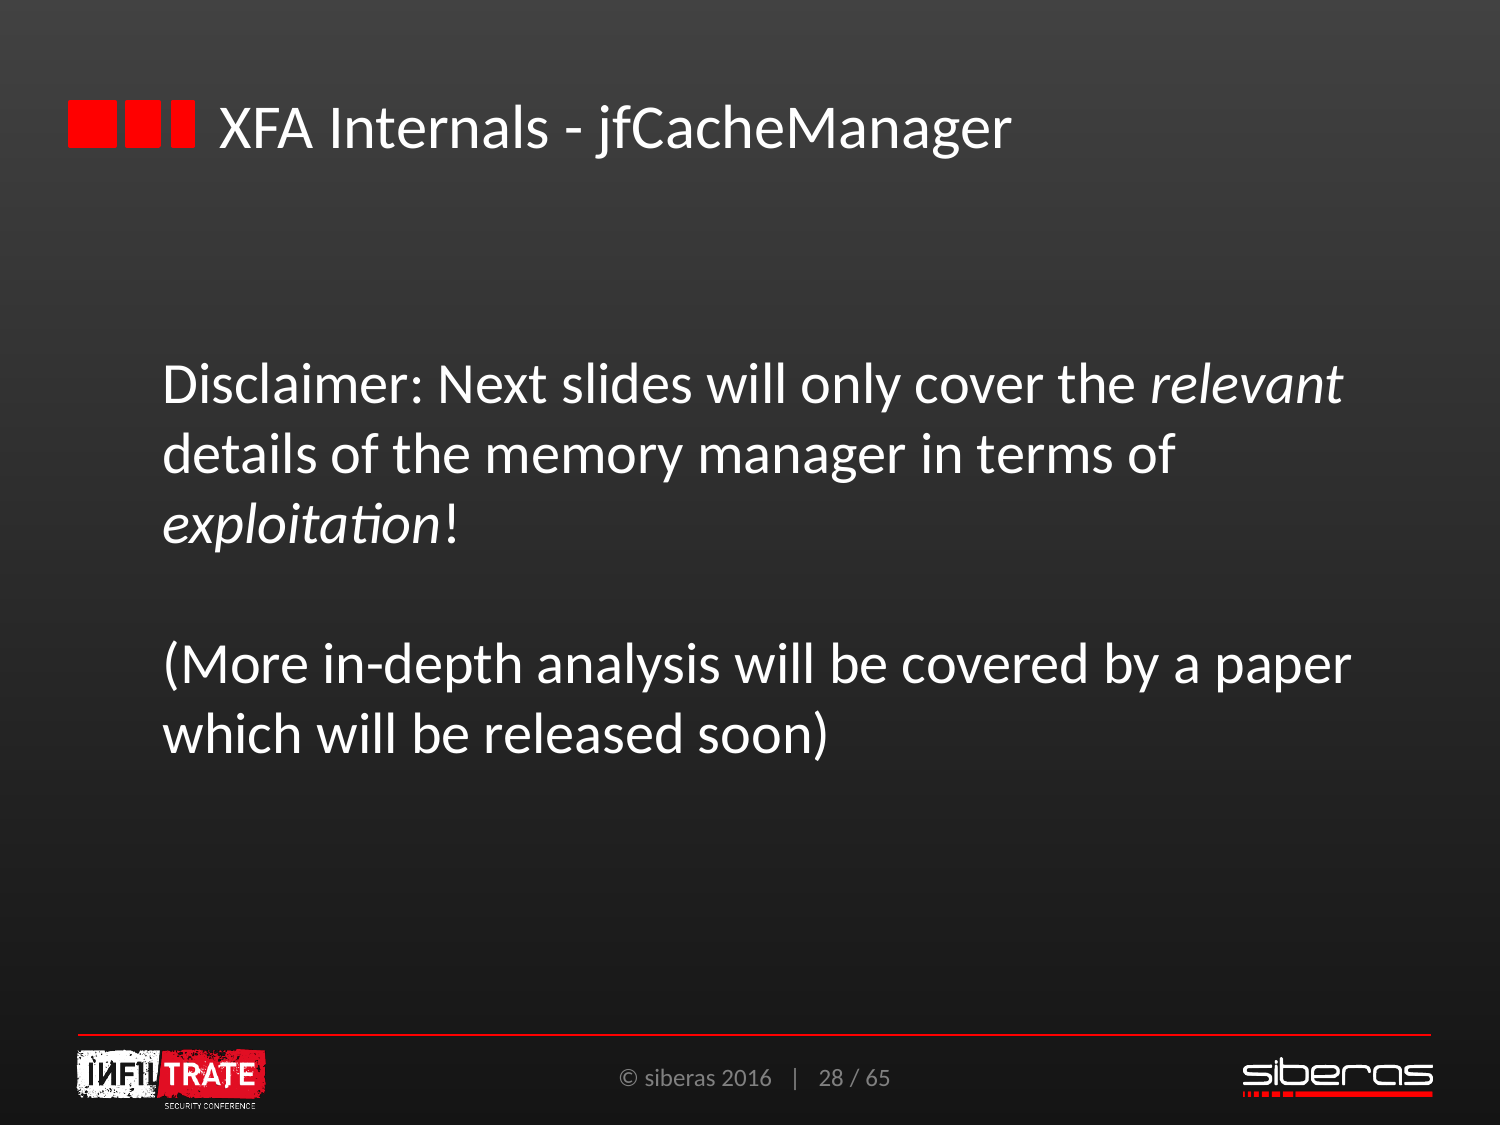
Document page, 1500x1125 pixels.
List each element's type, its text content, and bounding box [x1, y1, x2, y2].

list Disclaimer: Next slides will only cover the relevant details of the memory manager in terms of exploitation! (More in-depth analysis will be covered by a paper which will be released soon) [147, 338, 1431, 1012]
picture [76, 1049, 266, 1109]
picture [1243, 1057, 1433, 1097]
title XFA Internals - jfCacheManager [205, 58, 1420, 189]
